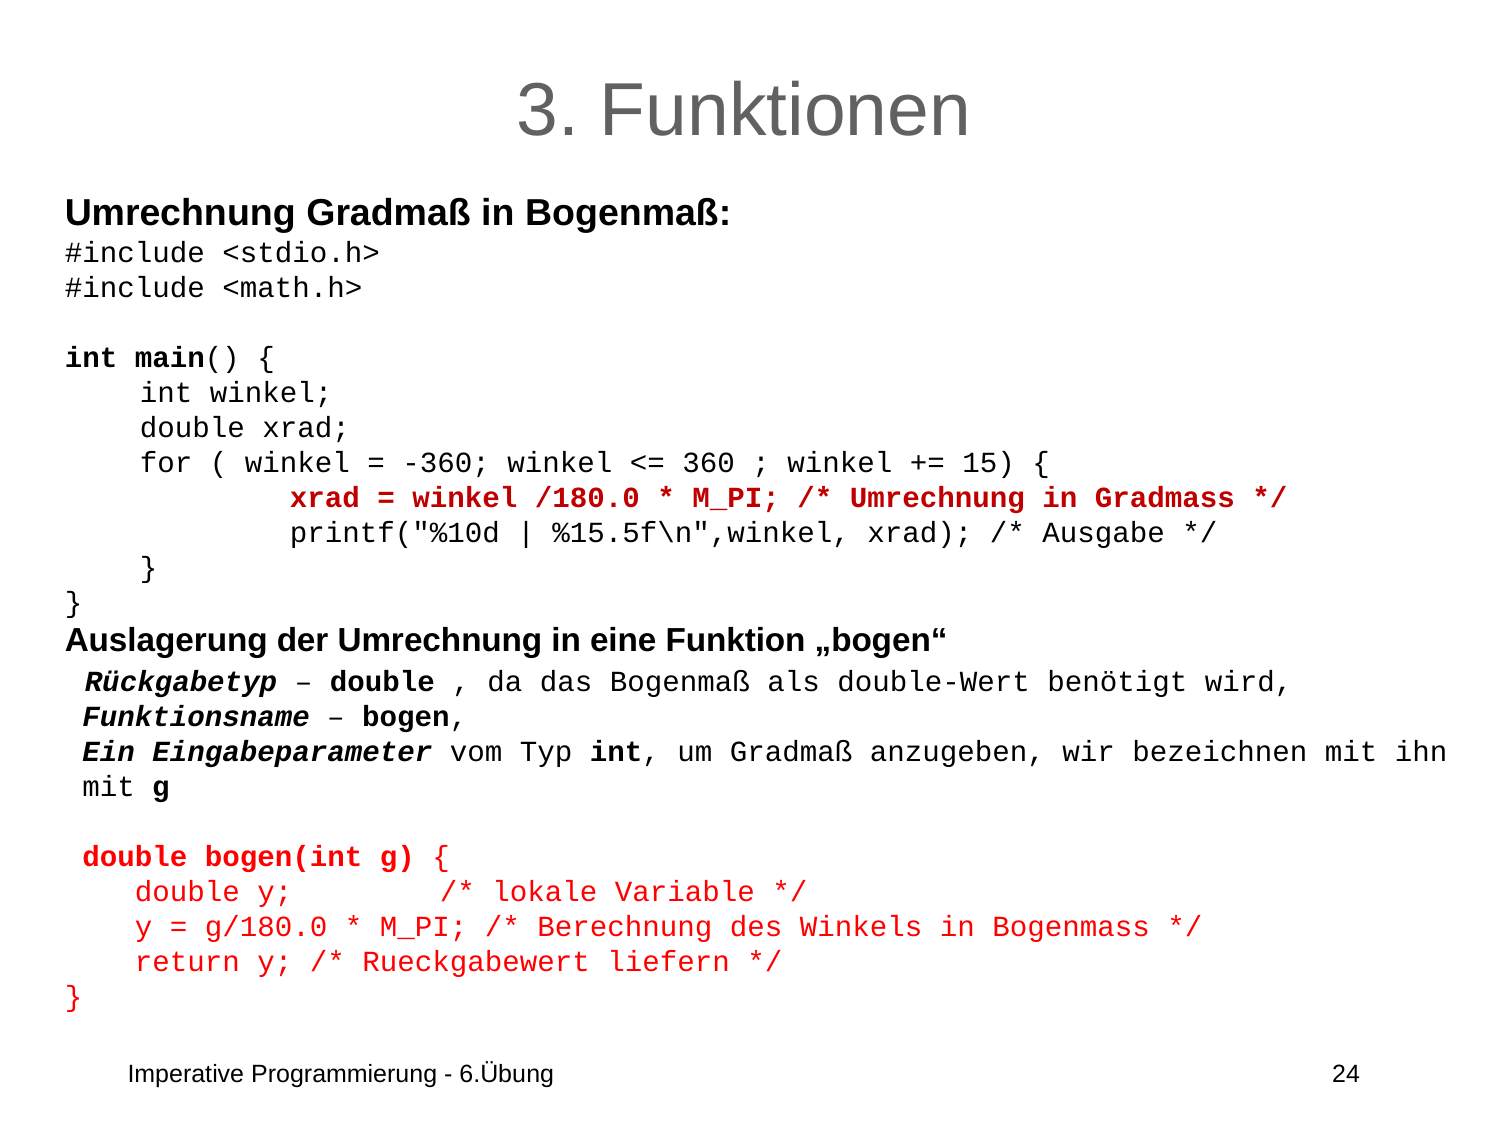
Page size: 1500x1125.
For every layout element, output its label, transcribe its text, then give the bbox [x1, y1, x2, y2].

title 3. Funktionen [100, 17, 1389, 180]
footer Imperative Programmierung - 6.Übung [111, 1049, 988, 1101]
slide_number 24 [1061, 1049, 1376, 1101]
text_box Umrechnung Gradmaß in Bogenmaß: #include <stdio.h> #include <math.h> int main() { int winkel; double xrad; for ( winkel = -360; winkel <= 360 ; winkel += 15) { xrad = winkel /180.0 * M_PI; /* Umrechnung in Gradmass */ printf("%10d | %15.5f\n",winkel, xrad); /* Ausgabe */ } } Auslagerung der Umrechnung in eine Funktion „bogen“ Rückgabetyp – double , da das Bogenmaß als double-Wert benötigt wird, Funktionsname – bogen, Ein Eingabeparameter vom Typ int, um Gradmaß anzugeben, wir bezeichnen mit ihn mit g double bogen(int g) { double y; /* lokale Variable */ y = g/180.0 * M_PI; /* Berechnung des Winkels in Bogenmass */ return y; /* Rueckgabewert liefern */ } [49, 180, 1475, 1020]
